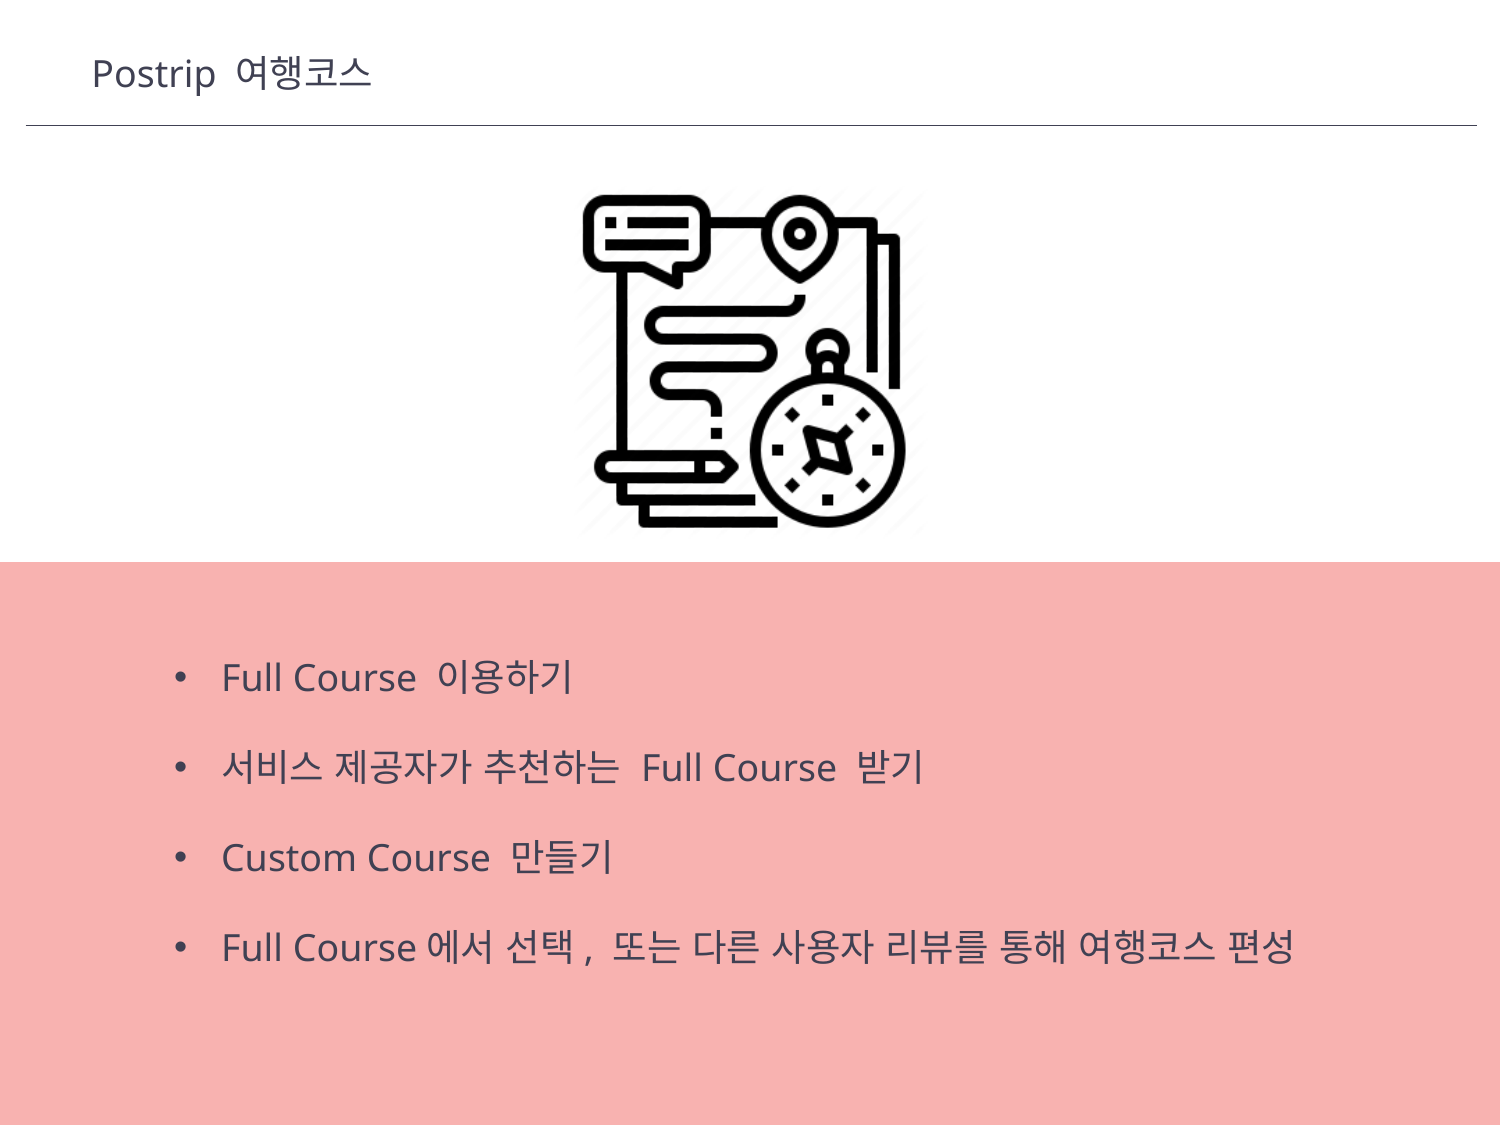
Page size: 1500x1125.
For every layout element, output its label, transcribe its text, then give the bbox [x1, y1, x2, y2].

text_box Postrip 여행코스 [76, 42, 396, 103]
text_box Full Course 이용하기 서비스 제공자가 추천하는 Full Course 받기 Custom Course 만들기 Full Course에서 선택, 또는 다른 사용자 리뷰를 통해 여행코스 편성 [159, 646, 1376, 977]
picture [572, 184, 928, 539]
text_box [0, 560, 1500, 1125]
